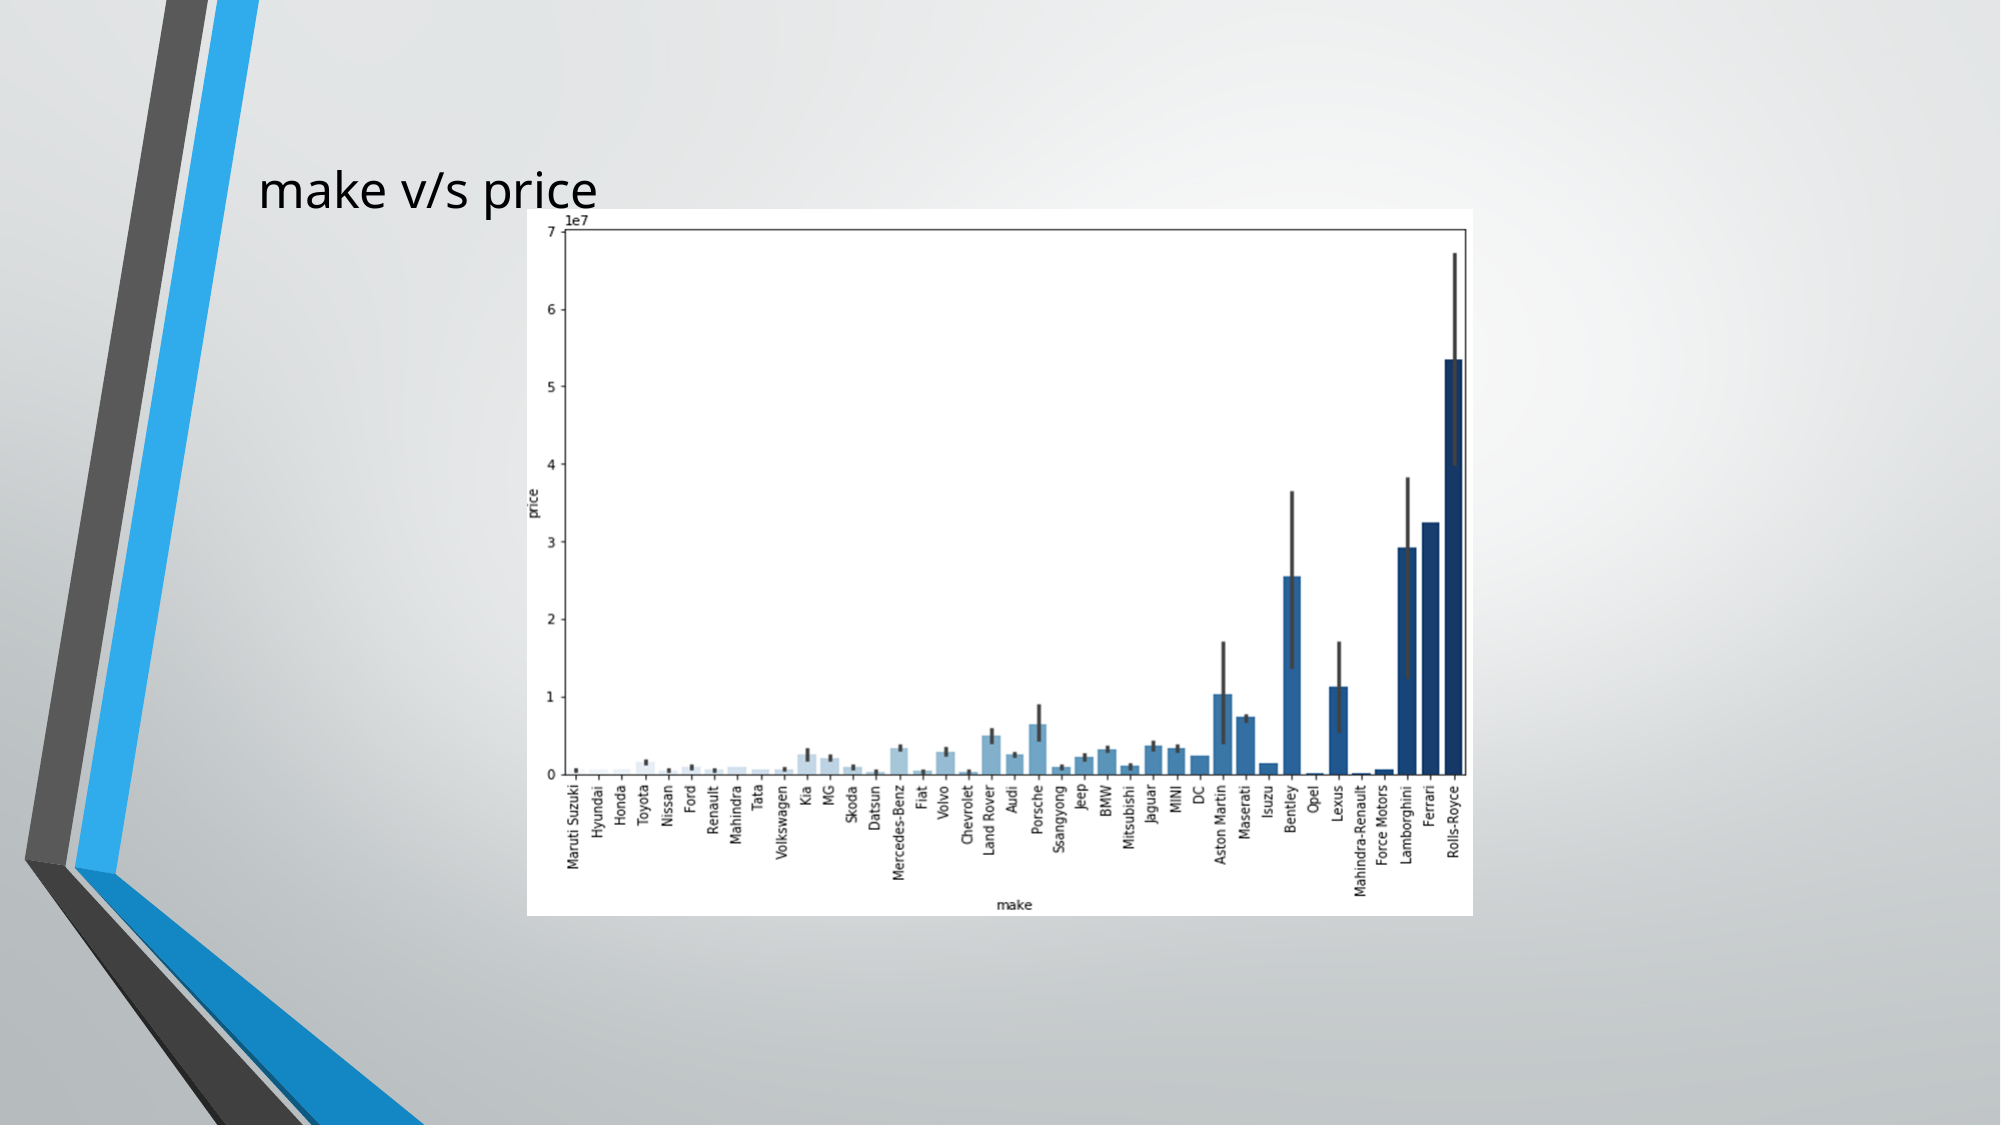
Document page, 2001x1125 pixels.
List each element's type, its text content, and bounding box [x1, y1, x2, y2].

picture [527, 209, 1473, 916]
list make v/s price [243, 126, 1887, 993]
